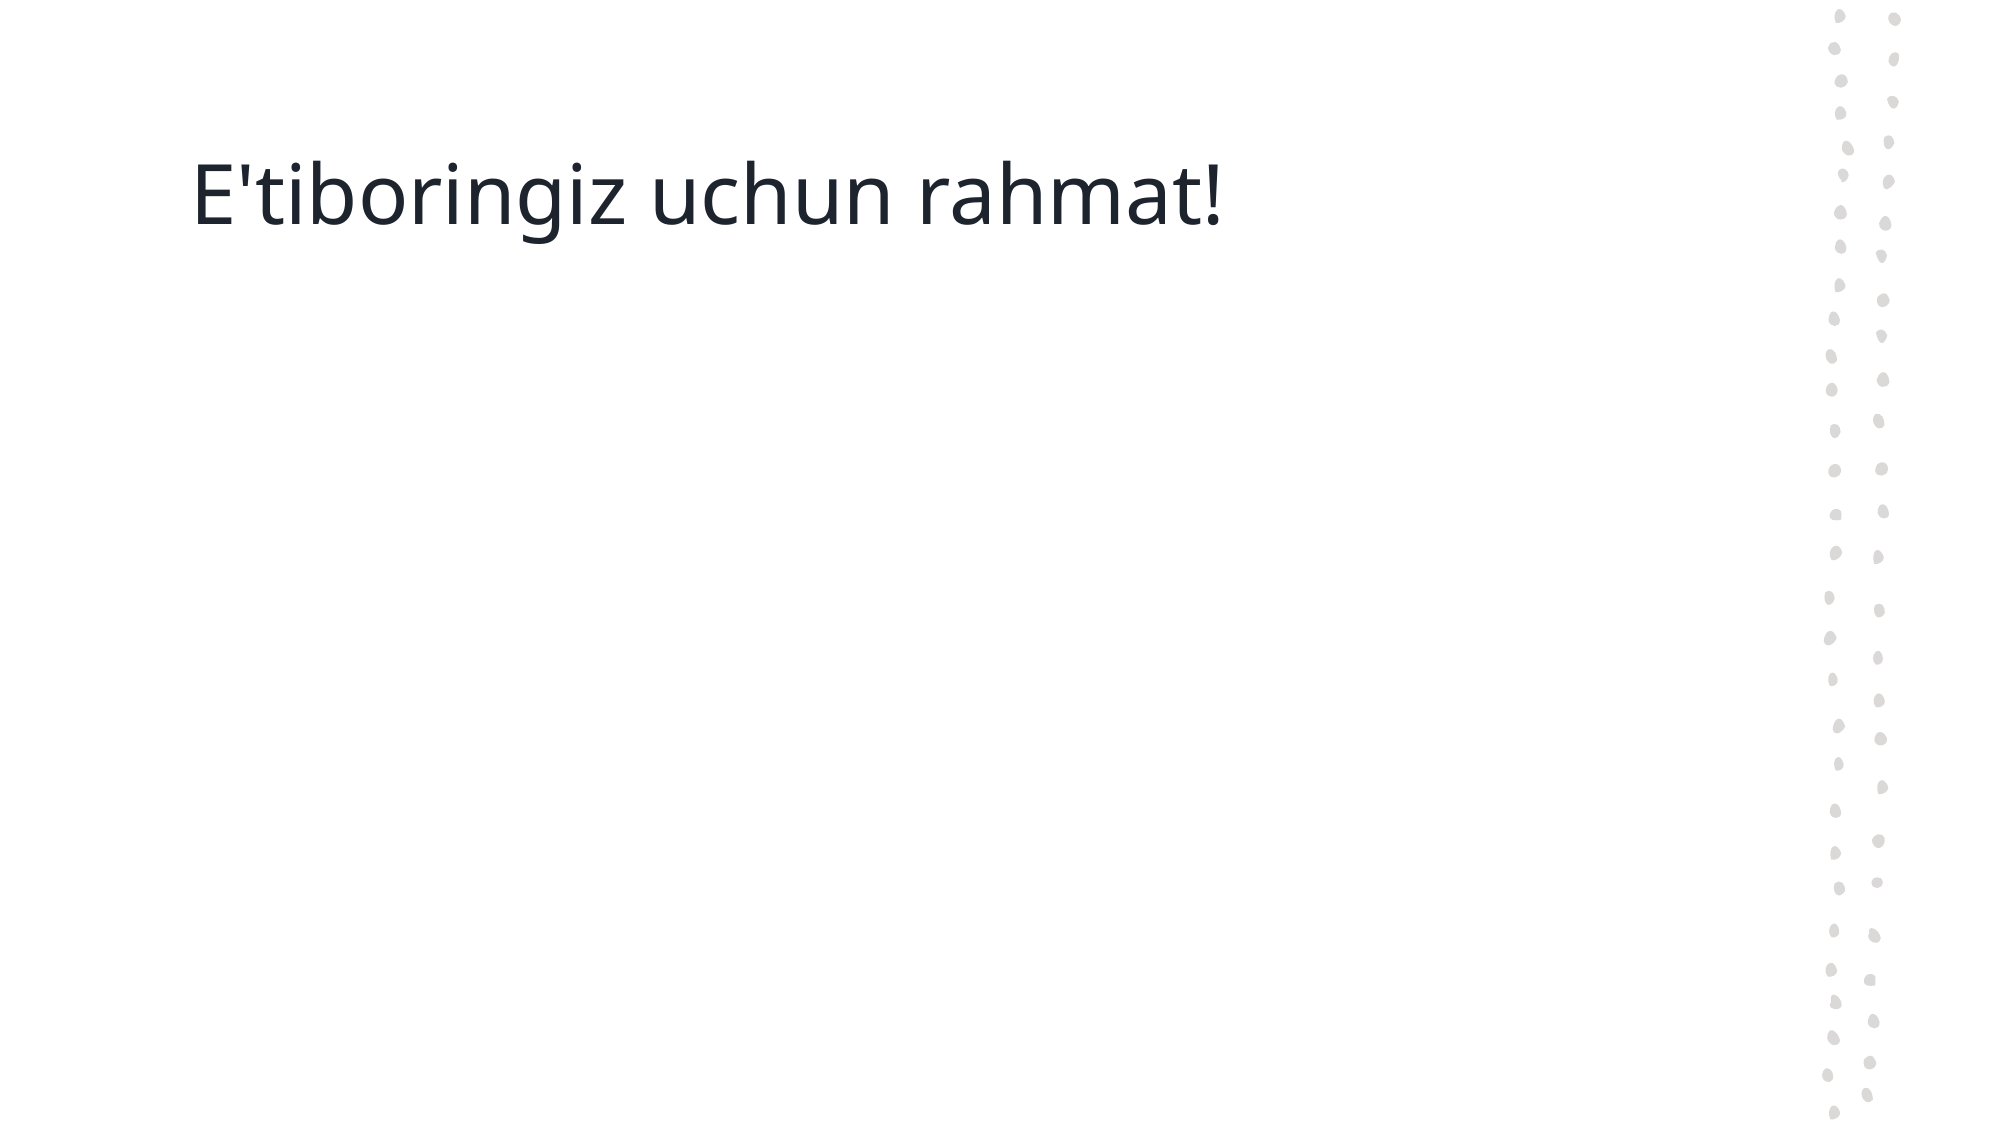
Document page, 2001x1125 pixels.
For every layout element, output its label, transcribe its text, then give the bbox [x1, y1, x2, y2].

title E'tiboringiz uchun rahmat! [175, 82, 1756, 300]
